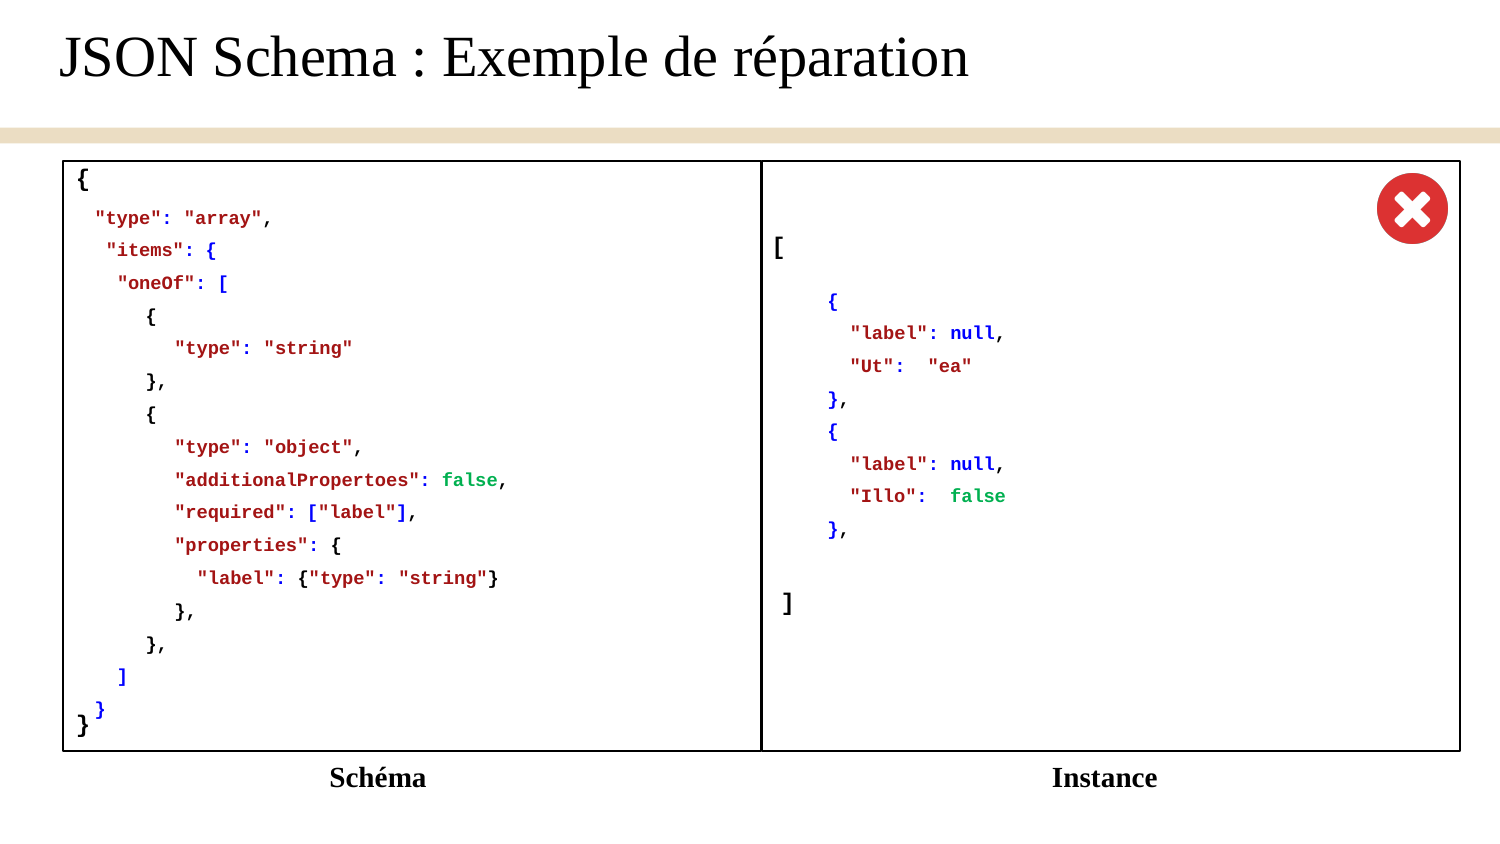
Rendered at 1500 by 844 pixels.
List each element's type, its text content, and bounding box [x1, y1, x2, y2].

text_box JSON Schema : Exemple de réparation [44, 10, 985, 96]
text_box Schéma [314, 760, 442, 801]
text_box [61, 159, 759, 752]
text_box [760, 160, 1462, 753]
picture [1377, 173, 1448, 245]
text_box Instance [1037, 761, 1173, 801]
